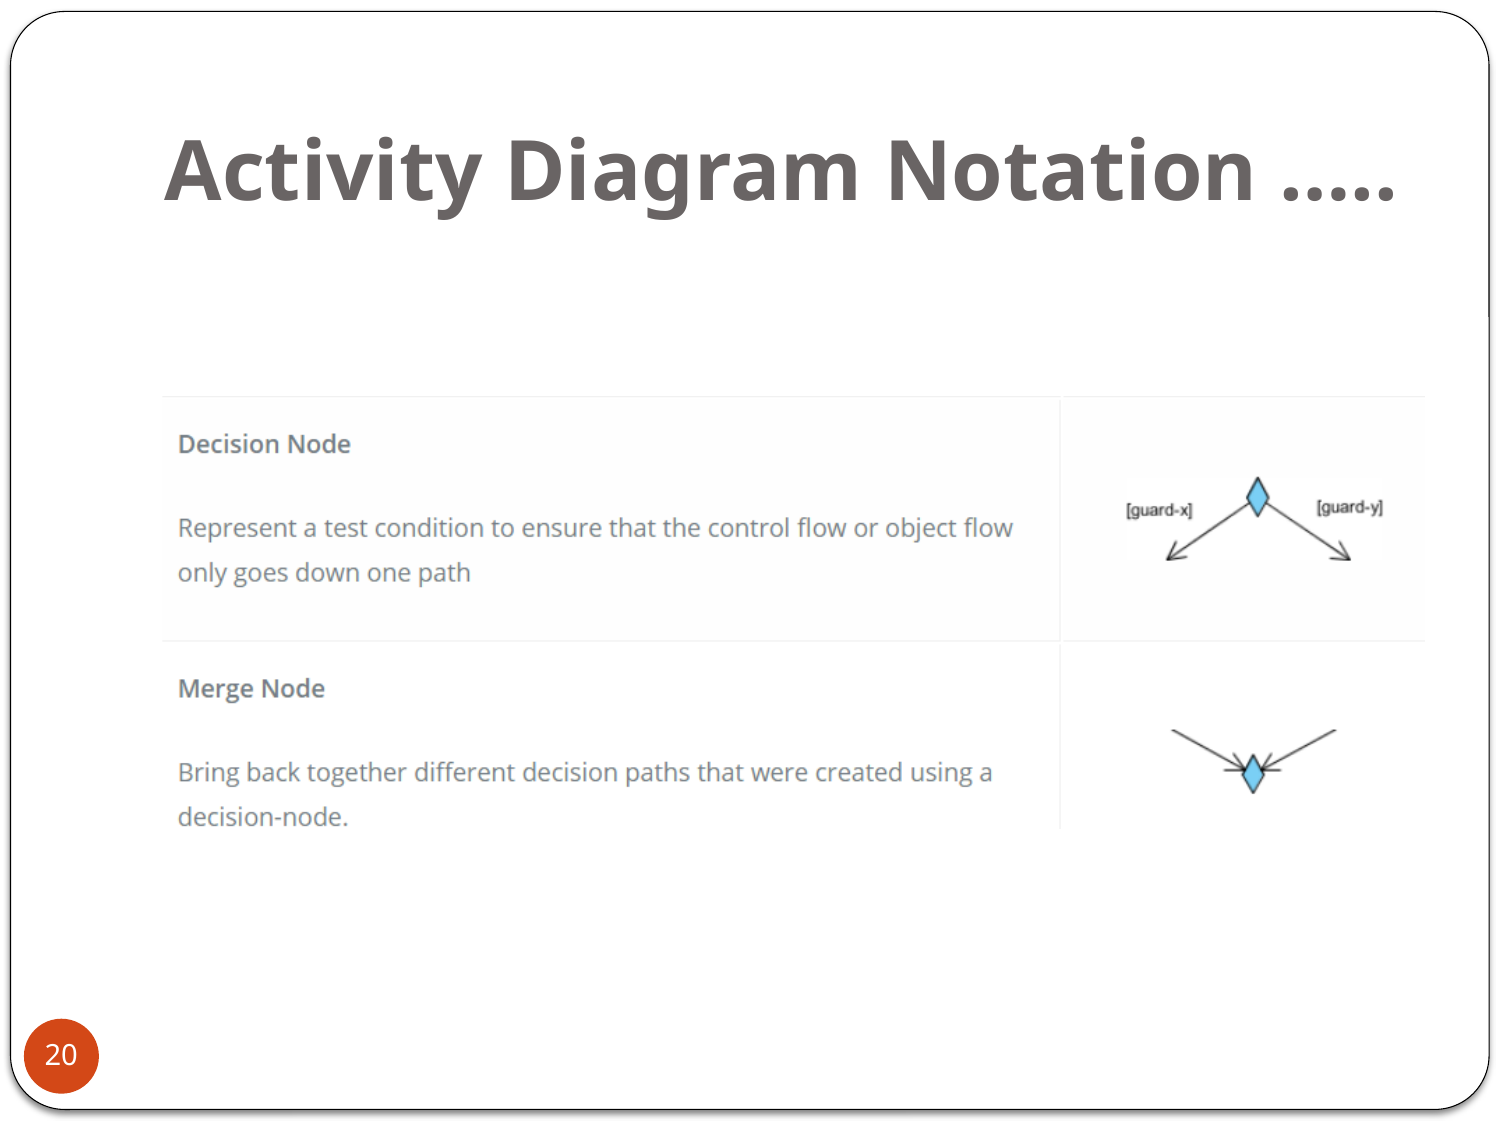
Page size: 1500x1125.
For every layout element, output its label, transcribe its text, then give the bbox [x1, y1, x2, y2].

title Activity Diagram Notation ….. [150, 45, 1425, 233]
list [149, 395, 1426, 829]
slide_number 20 [23, 1018, 99, 1094]
